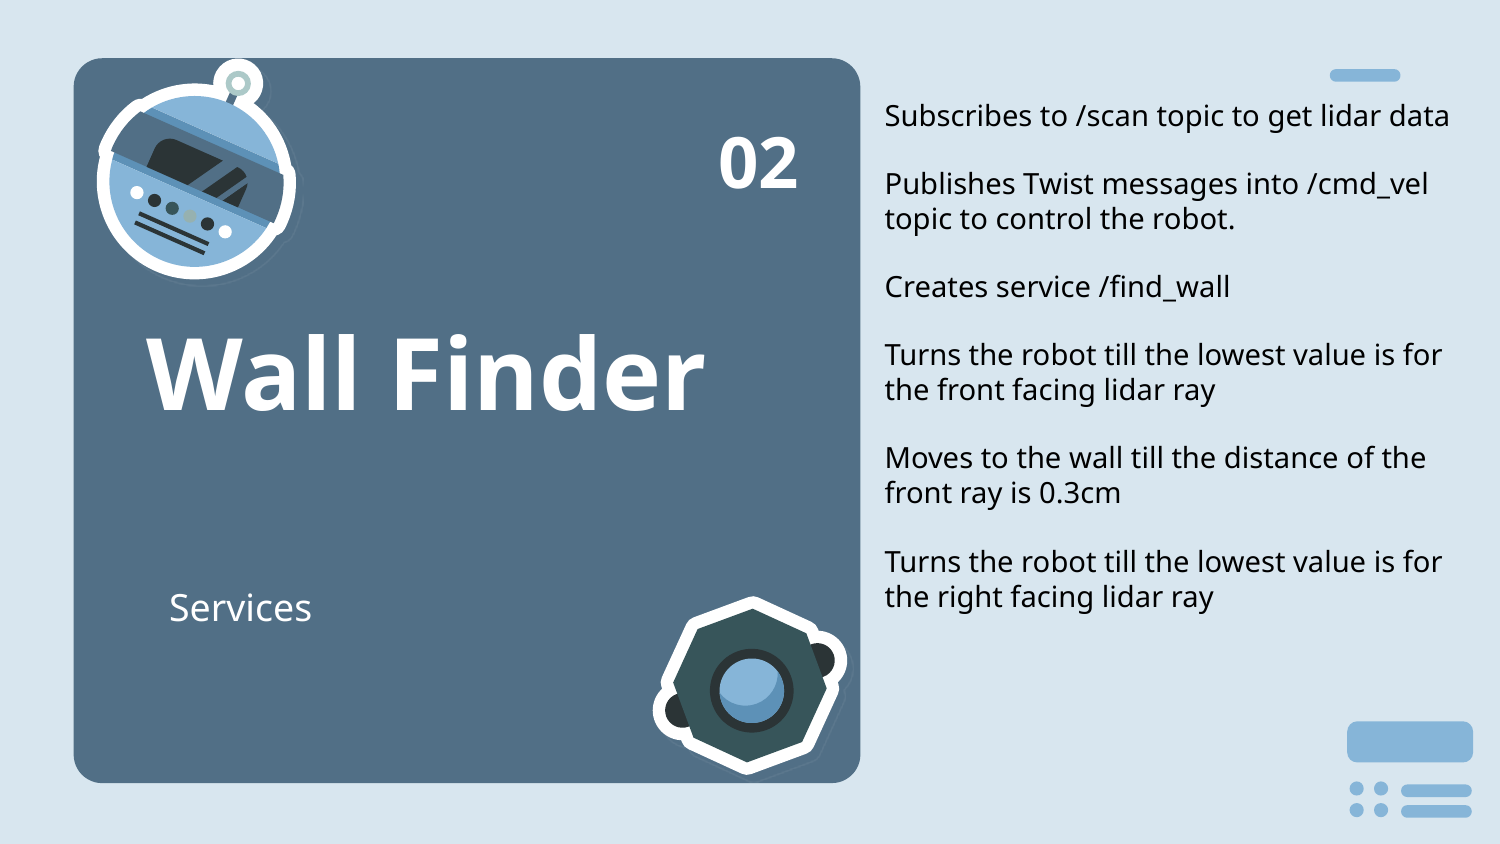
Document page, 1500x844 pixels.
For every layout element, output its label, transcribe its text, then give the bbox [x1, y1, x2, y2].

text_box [660, 614, 840, 757]
title 02 [609, 107, 815, 214]
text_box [112, 62, 292, 269]
text_box Subscribes to /scan topic to get lidar data Publishes Twist messages into /cmd_vel topic to control the robot. Creates service /find_wall Turns the robot till the lowest value is for the front facing lidar ray Moves to the wall till the distance of the front ray is 0.3cm Turns the robot till the lowest value is for the right facing lidar ray [869, 89, 1496, 689]
subtitle Services [131, 568, 632, 686]
title Wall Finder [131, 295, 803, 569]
